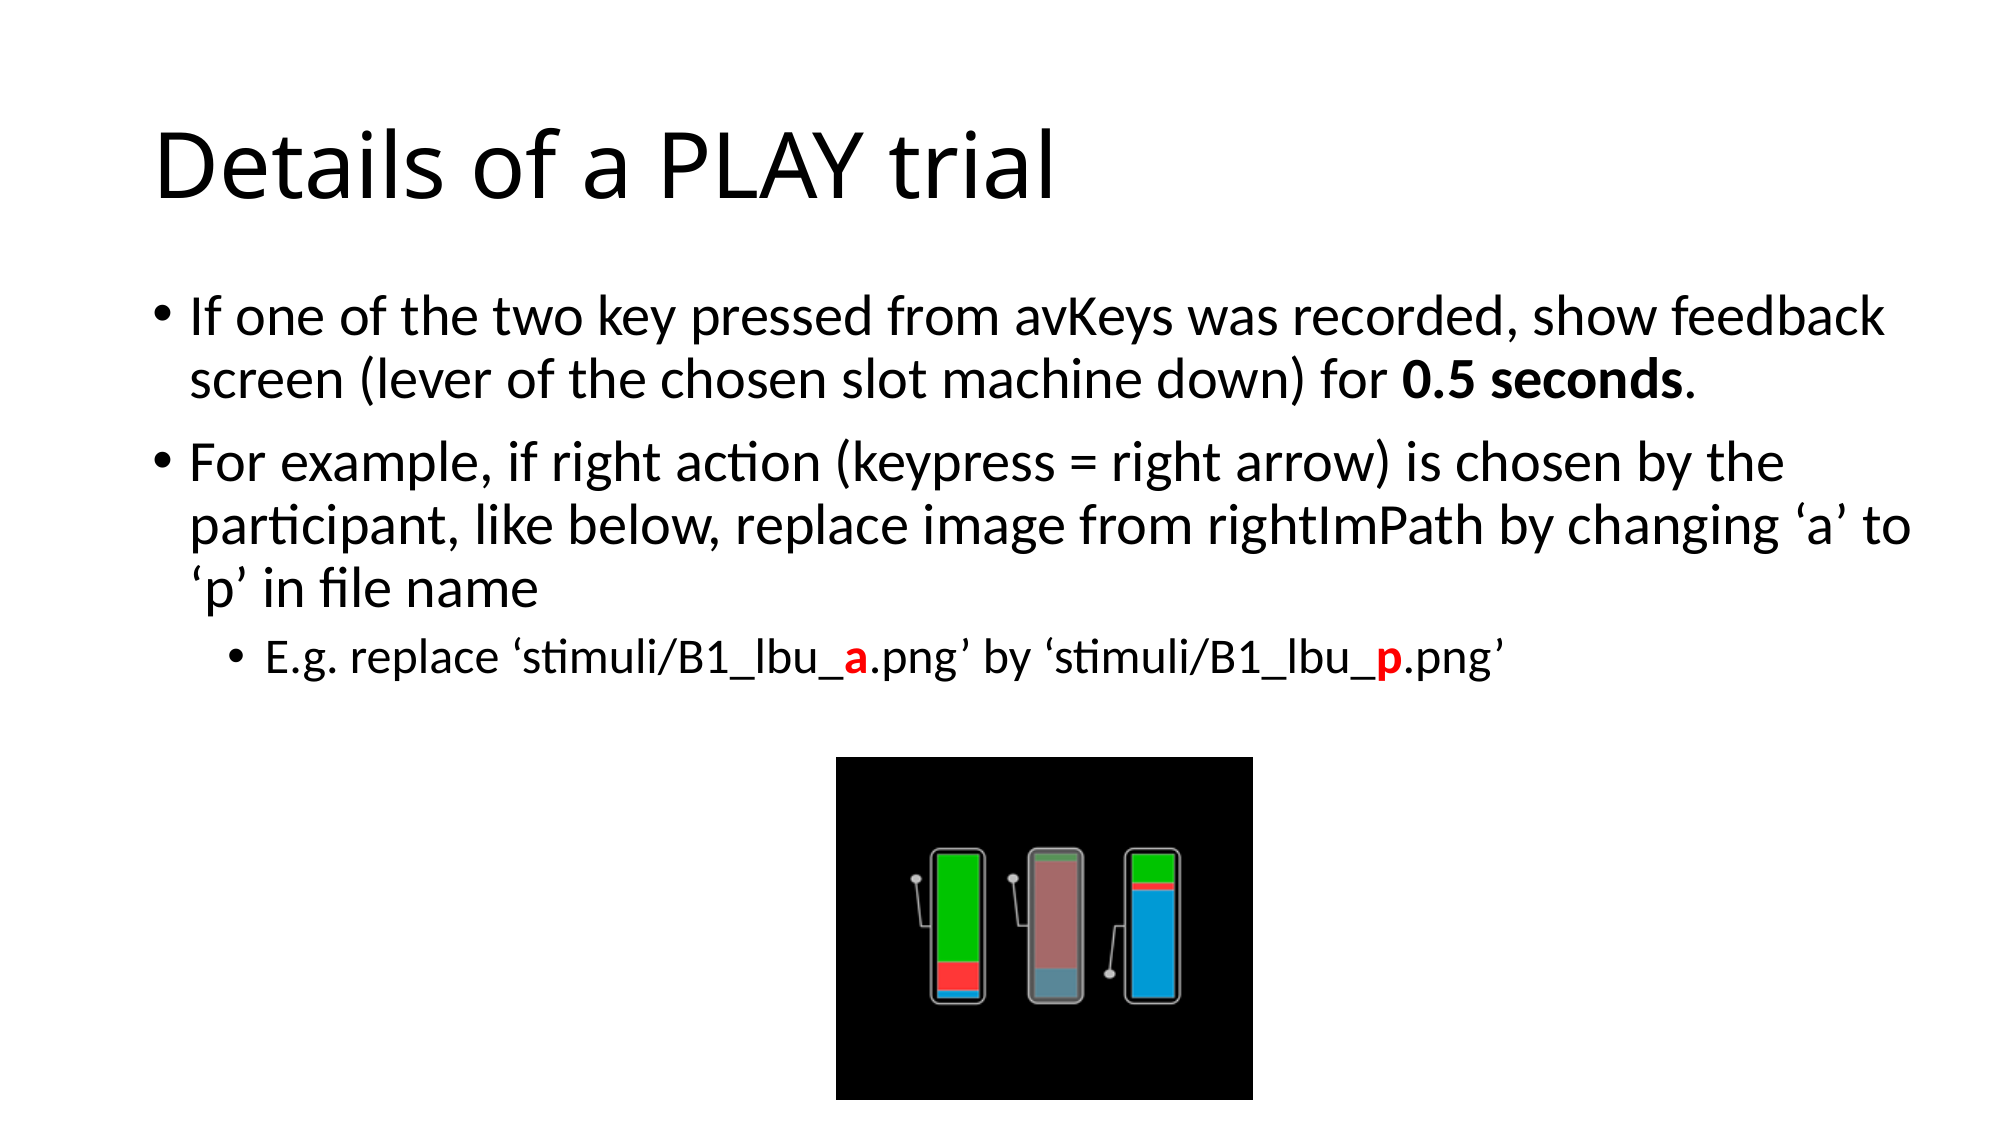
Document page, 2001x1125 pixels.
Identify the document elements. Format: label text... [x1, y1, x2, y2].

title Details of a PLAY trial [137, 59, 1863, 277]
list If one of the two key pressed from avKeys was recorded, show feedback screen (lever of the chosen slot machine down) for 0.5 seconds. For example, if right action (keypress = right arrow) is chosen by the participant, like below, replace image from rightImPath by changing ‘a’ to ‘p’ in file name E.g. replace ‘stimuli/B1_lbu_a.png’ by ‘stimuli/B1_lbu_p.png’ [137, 277, 1941, 1014]
picture [836, 757, 1253, 1100]
